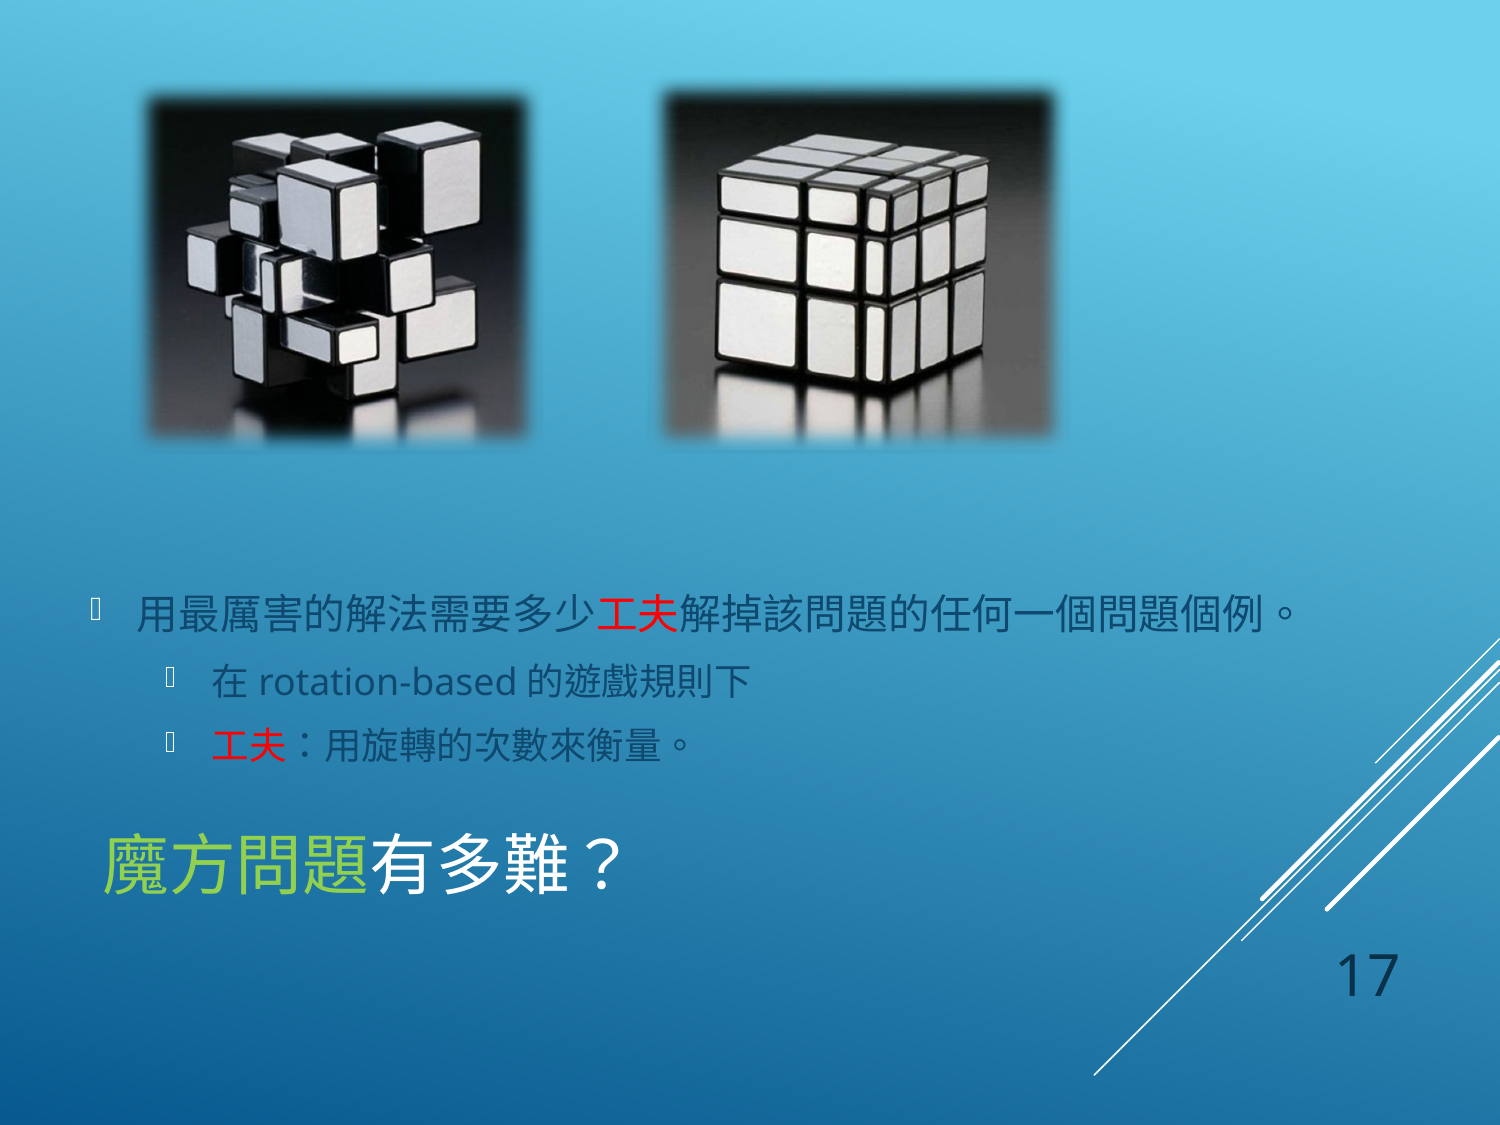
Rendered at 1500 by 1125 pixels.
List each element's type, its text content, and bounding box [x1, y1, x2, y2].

slide_number 17 [1275, 915, 1416, 1025]
picture [129, 77, 545, 457]
list 用最厲害的解法需要多少工夫解掉該問題的任何一個問題個例。 在rotation-based的遊戲規則下 工夫：用旋轉的次數來衡量。 [75, 317, 1400, 1038]
picture [645, 72, 1072, 457]
